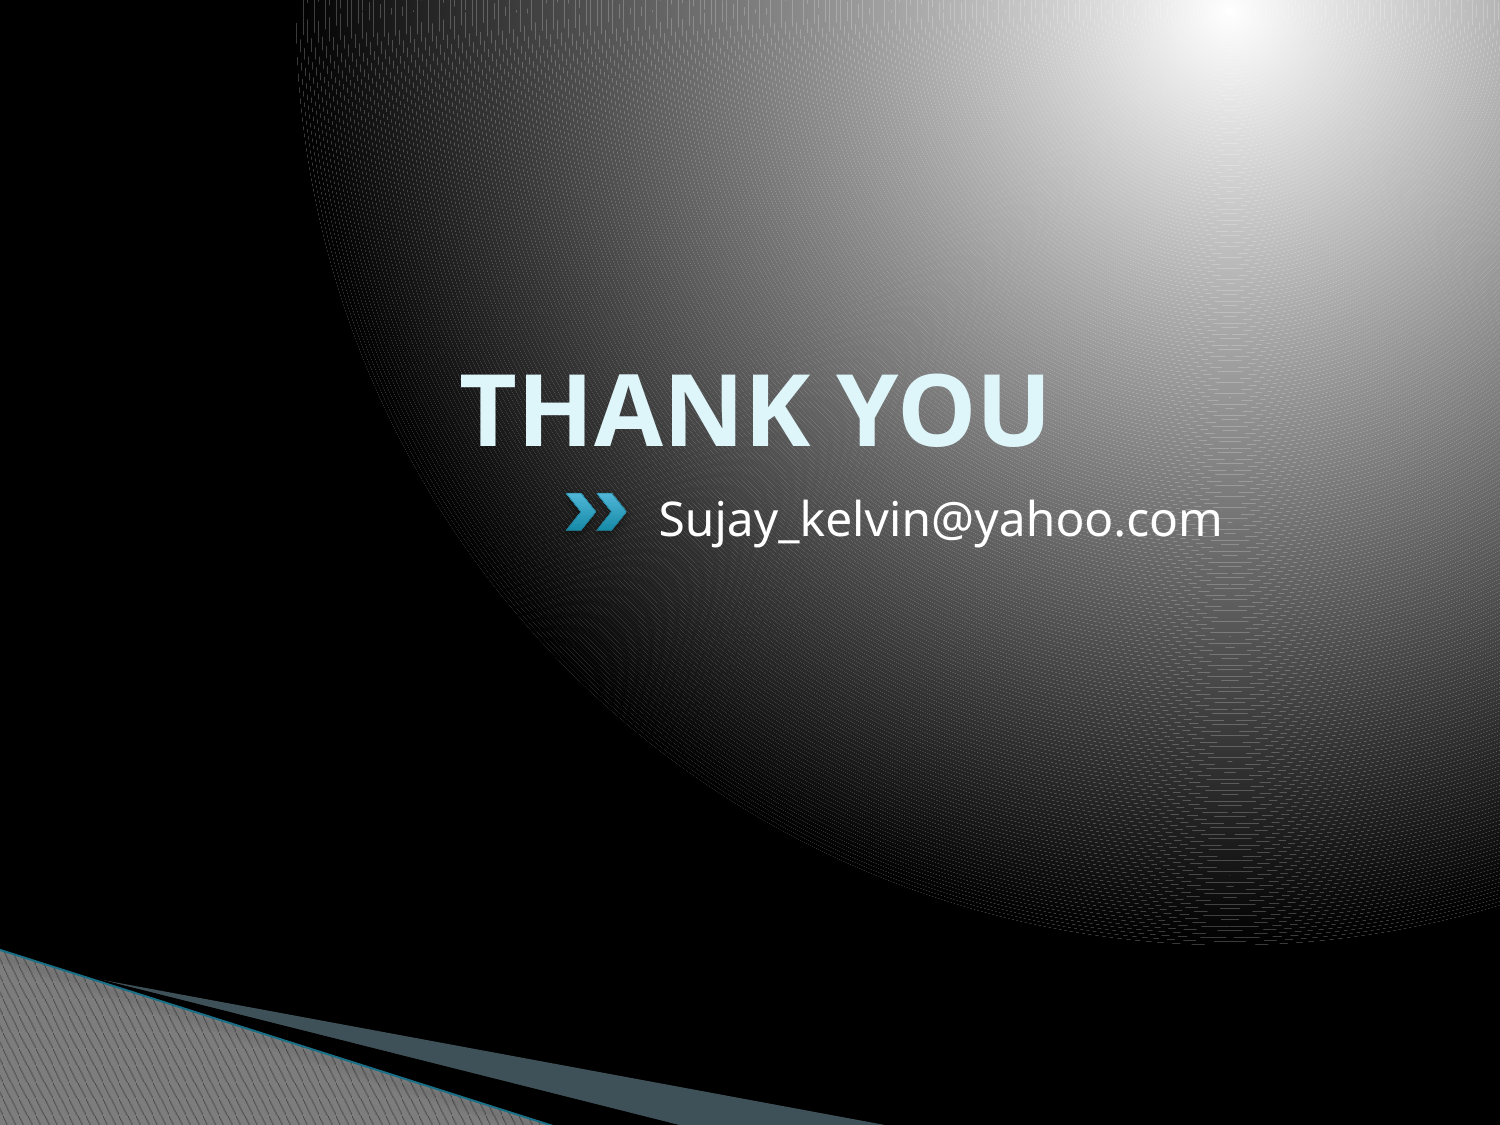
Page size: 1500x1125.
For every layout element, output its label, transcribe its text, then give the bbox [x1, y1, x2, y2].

list Sujay_kelvin@yahoo.com [643, 480, 1394, 720]
picture [0, 952, 543, 1125]
title THANK YOU [118, 173, 1394, 474]
